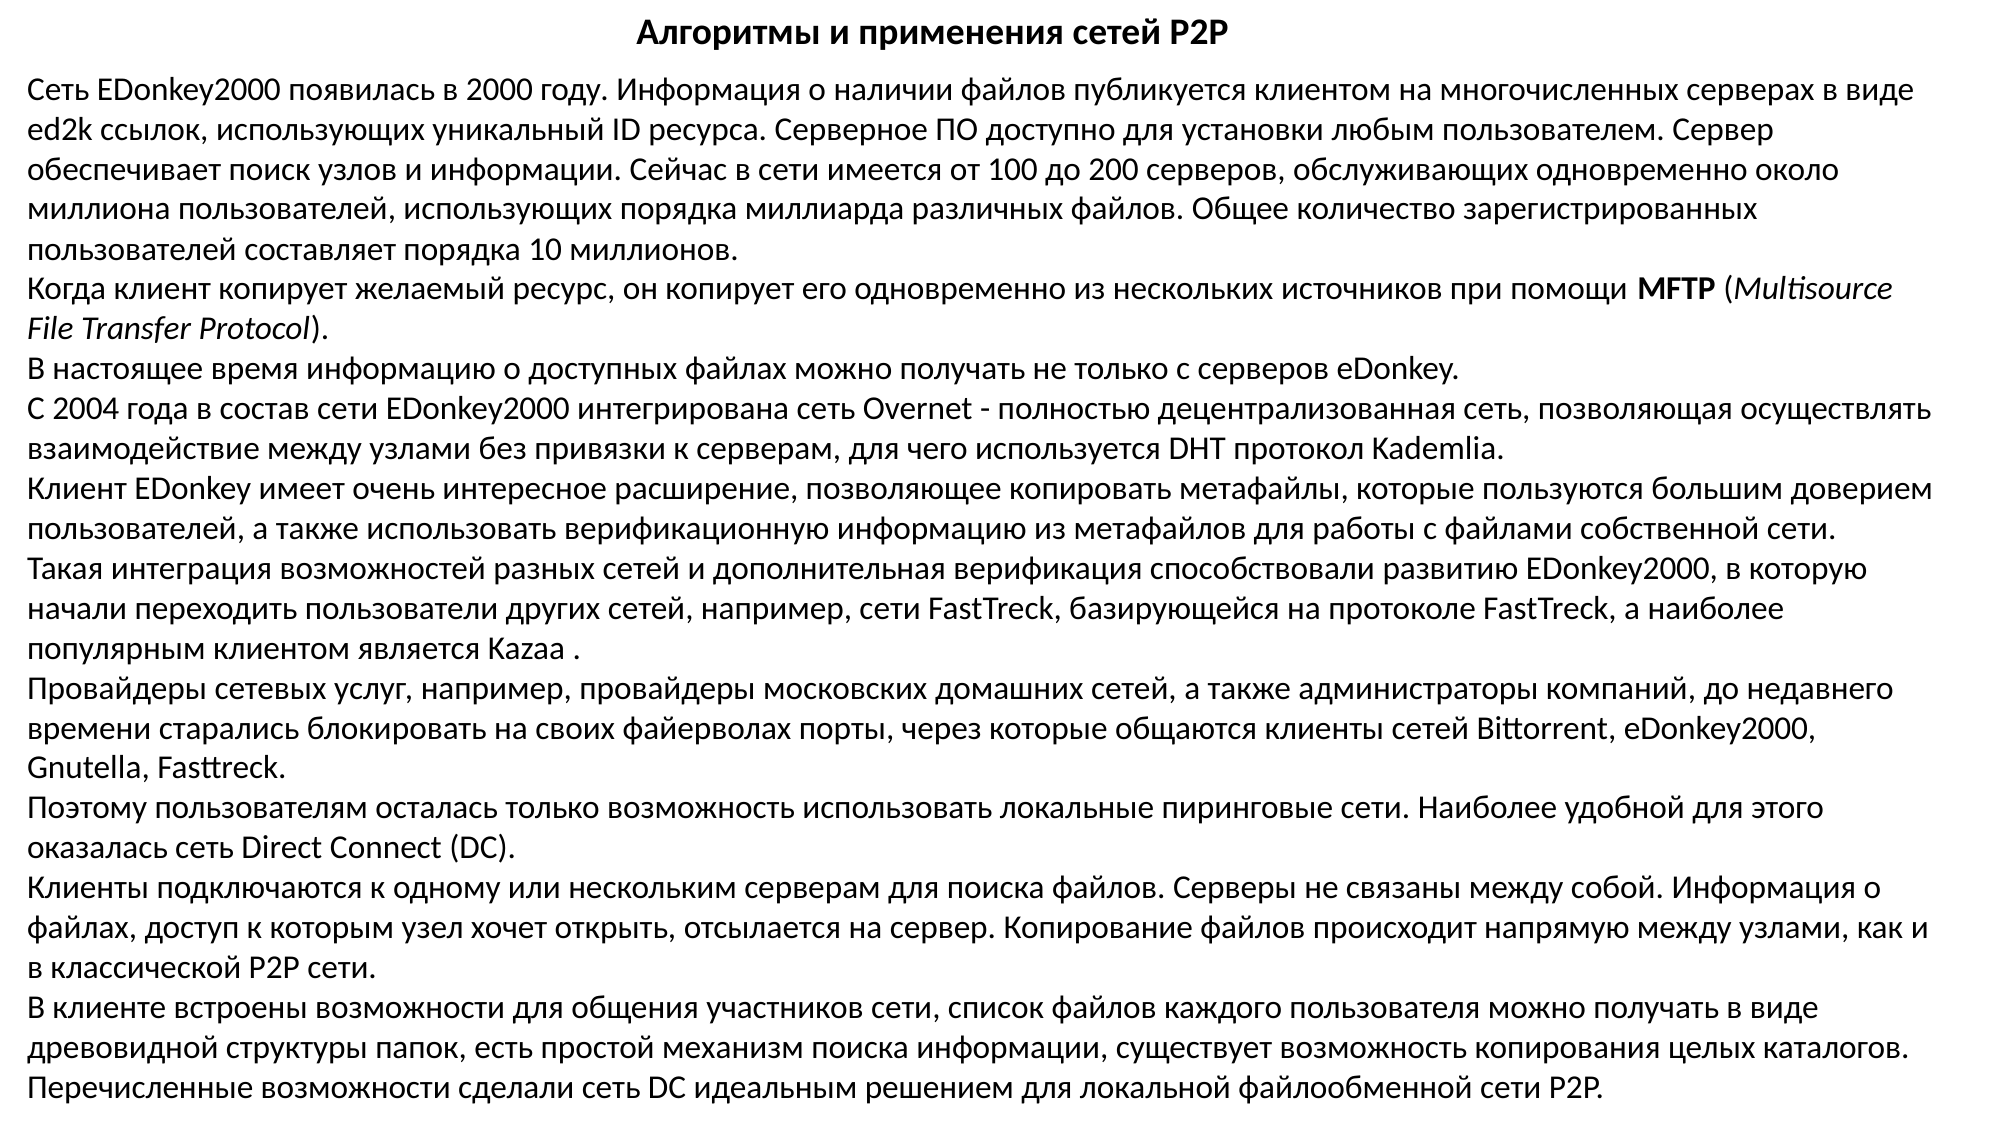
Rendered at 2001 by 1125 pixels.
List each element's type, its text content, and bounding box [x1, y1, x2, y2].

text_box Алгоритмы и применения сетей P2P [621, 0, 1245, 60]
text_box Сеть EDonkey2000 появилась в 2000 году. Информация о наличии файлов публикуется клиентом на многочисленных серверах в виде ed2k ссылок, использующих уникальный ID ресурса. Серверное ПО доступно для установки любым пользователем. Сервер обеспечивает поиск узлов и информации. Сейчас в сети имеется от 100 до 200 серверов, обслуживающих одновременно около миллиона пользователей, использующих порядка миллиарда различных файлов. Общее количество зарегистрированных пользователей составляет порядка 10 миллионов. Когда клиент копирует желаемый ресурс, он копирует его одновременно из нескольких источников при помощи MFTP (Multisource File Transfer Protocol). В настоящее время информацию о доступных файлах можно получать не только с серверов eDonkey. С 2004 года в состав сети EDonkey2000 интегрирована сеть Overnet - полностью децентрализованная сеть, позволяющая осуществлять взаимодействие между узлами без привязки к серверам, для чего используется DHT протокол Kademlia. Клиент EDonkey имеет очень интересное расширение, позволяющее копировать метафайлы, которые пользуются большим доверием пользователей, а также использовать верификационную информацию из метафайлов для работы с файлами собственной сети. Такая интеграция возможностей разных сетей и дополнительная верификация способствовали развитию EDonkey2000, в которую начали переходить пользователи других сетей, например, сети FastTreсk, базирующейся на протоколе FastTreсk, а наиболее популярным клиентом является Kazaa . Провайдеры сетевых услуг, например, провайдеры московских домашних сетей, а также администраторы компаний, до недавнего времени старались блокировать на своих файерволах порты, через которые общаются клиенты сетей Bittorrent, eDonkey2000, Gnutella, Fasttreck. Поэтому пользователям осталась только возможность использовать локальные пиринговые сети. Наиболее удобной для этого оказалась сеть Direct Connect (DC). Клиенты подключаются к одному или нескольким серверам для поиска файлов. Серверы не связаны между собой. Информация о файлах, доступ к которым узел хочет открыть, отсылается на сервер. Копирование файлов происходит напрямую между узлами, как и в классической P2P сети. В клиенте встроены возможности для общения участников сети, список файлов каждого пользователя можно получать в виде древовидной структуры папок, есть простой механизм поиска информации, существует возможность копирования целых каталогов. Перечисленные возможности сделали сеть DC идеальным решением для локальной файлообменной сети P2P. [12, 59, 1961, 1113]
